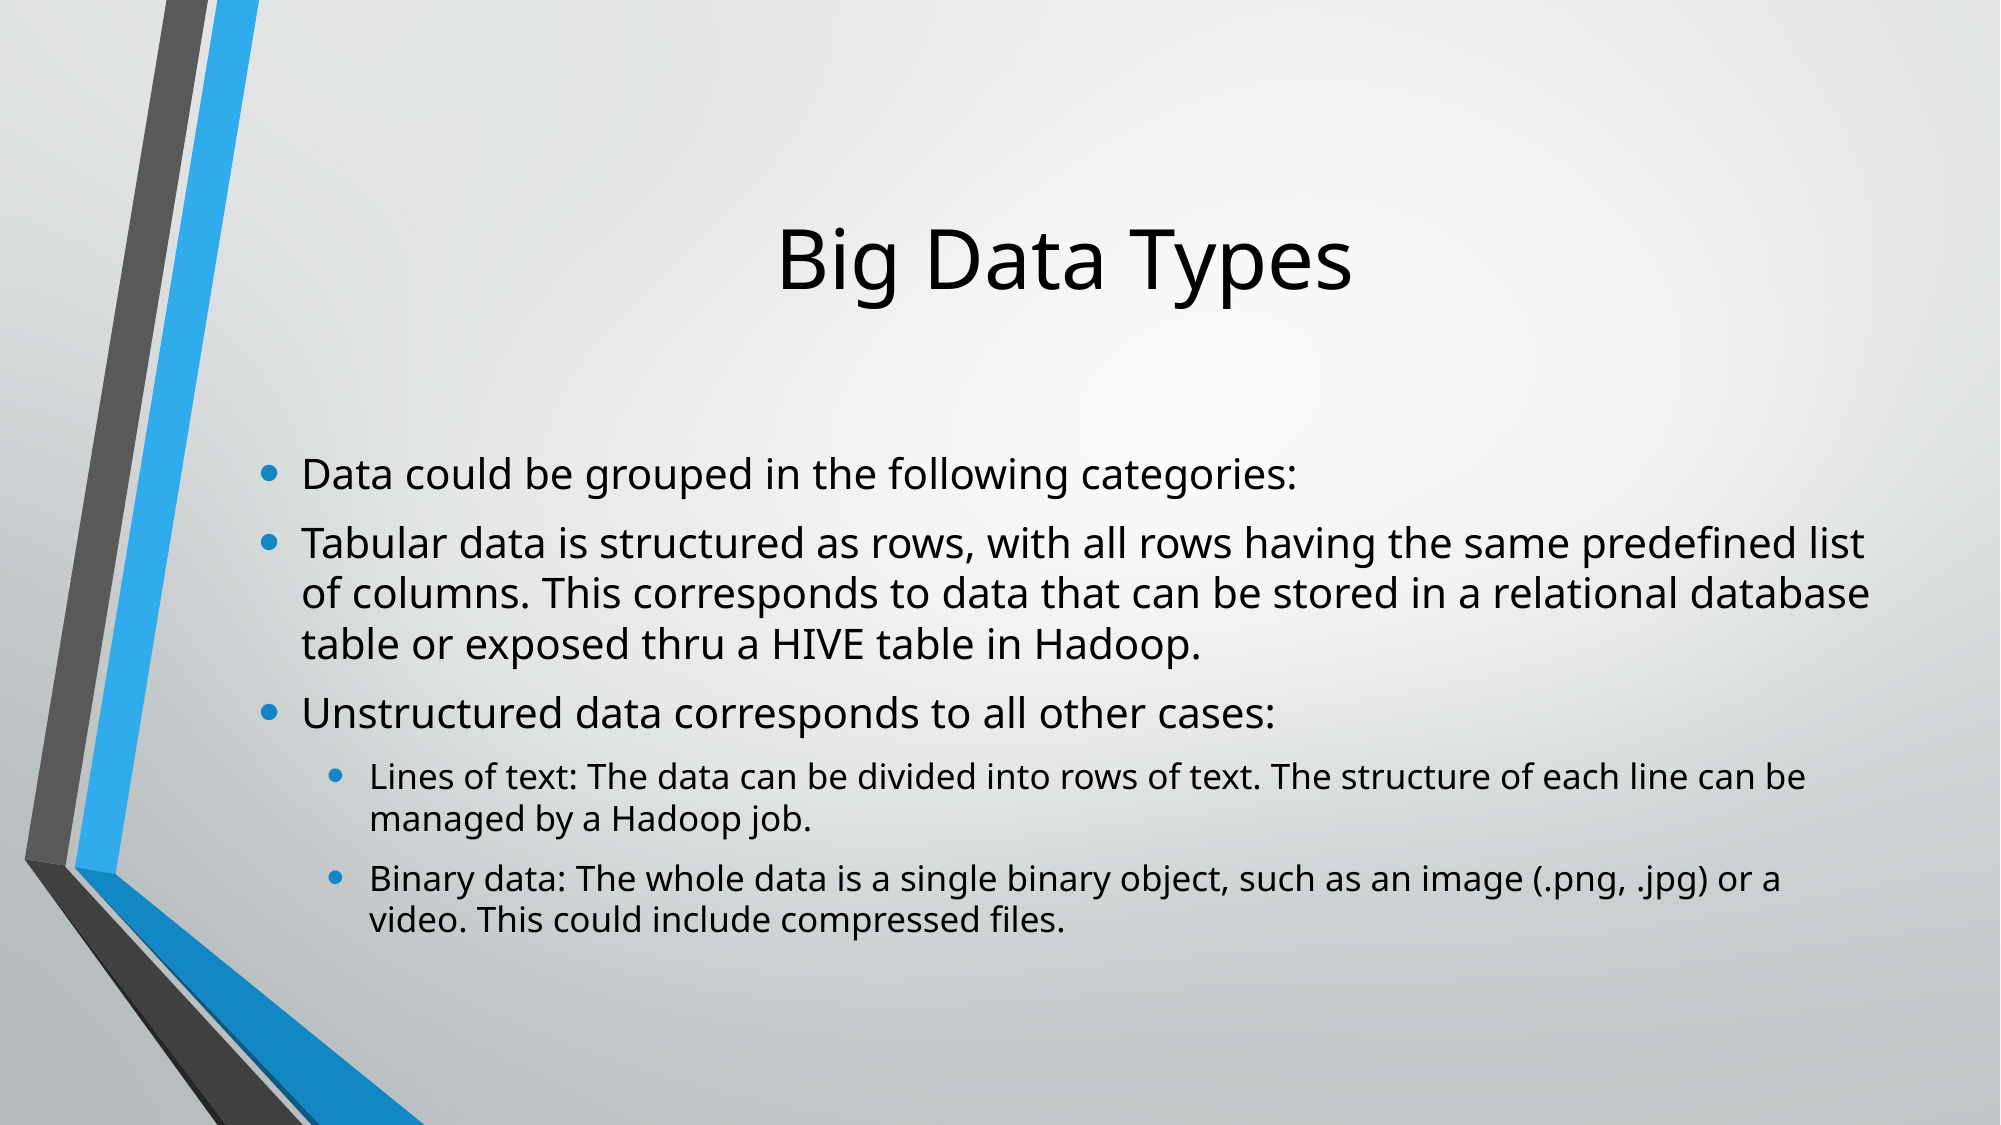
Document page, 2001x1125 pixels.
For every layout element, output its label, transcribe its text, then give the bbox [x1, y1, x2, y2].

list Data could be grouped in the following categories: Tabular data is structured as rows, with all rows having the same predefined list of columns. This corresponds to data that can be stored in a relational database table or exposed thru a HIVE table in Hadoop. Unstructured data corresponds to all other cases: Lines of text: The data can be divided into rows of text. The structure of each line can be managed by a Hadoop job. Binary data: The whole data is a single binary object, such as an image (.png, .jpg) or a video. This could include compressed files. [243, 437, 1887, 950]
title Big Data Types [243, 112, 1887, 400]
